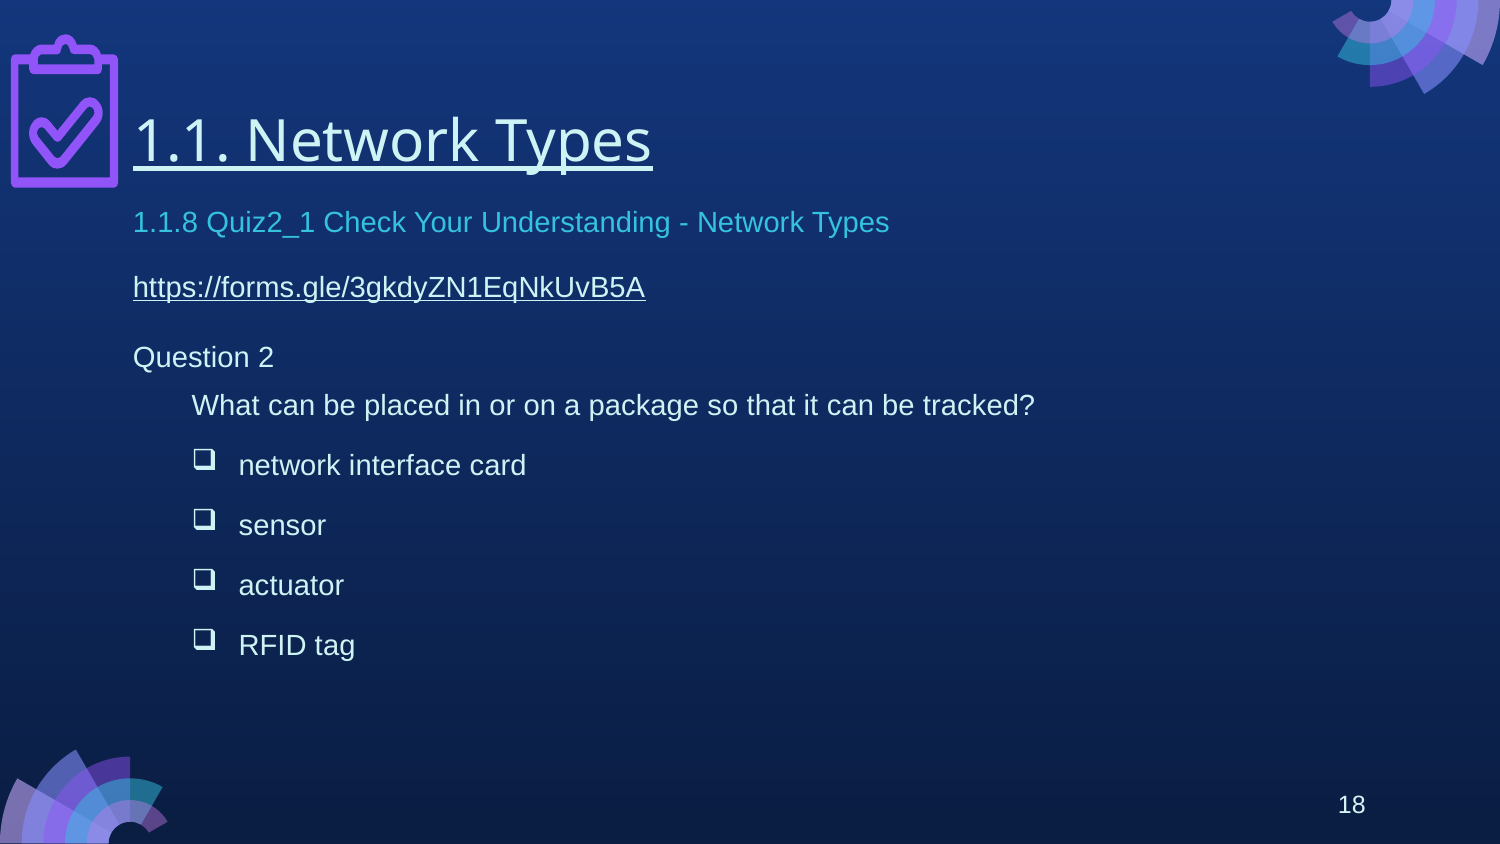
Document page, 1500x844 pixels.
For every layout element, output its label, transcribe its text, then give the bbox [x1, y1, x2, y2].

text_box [10, 33, 119, 188]
text_box 1.1.8 Quiz2_1 Check Your Understanding - Network Types [118, 195, 1238, 246]
footer 18 [874, 780, 1381, 826]
text_box https://forms.gle/3gkdyZN1EqNkUvB5A Question 2 What can be placed in or on a package so that it can be tracked? network interface card sensor actuator RFID tag [118, 261, 1465, 669]
title 1.1. Network Types [123, 88, 1382, 183]
